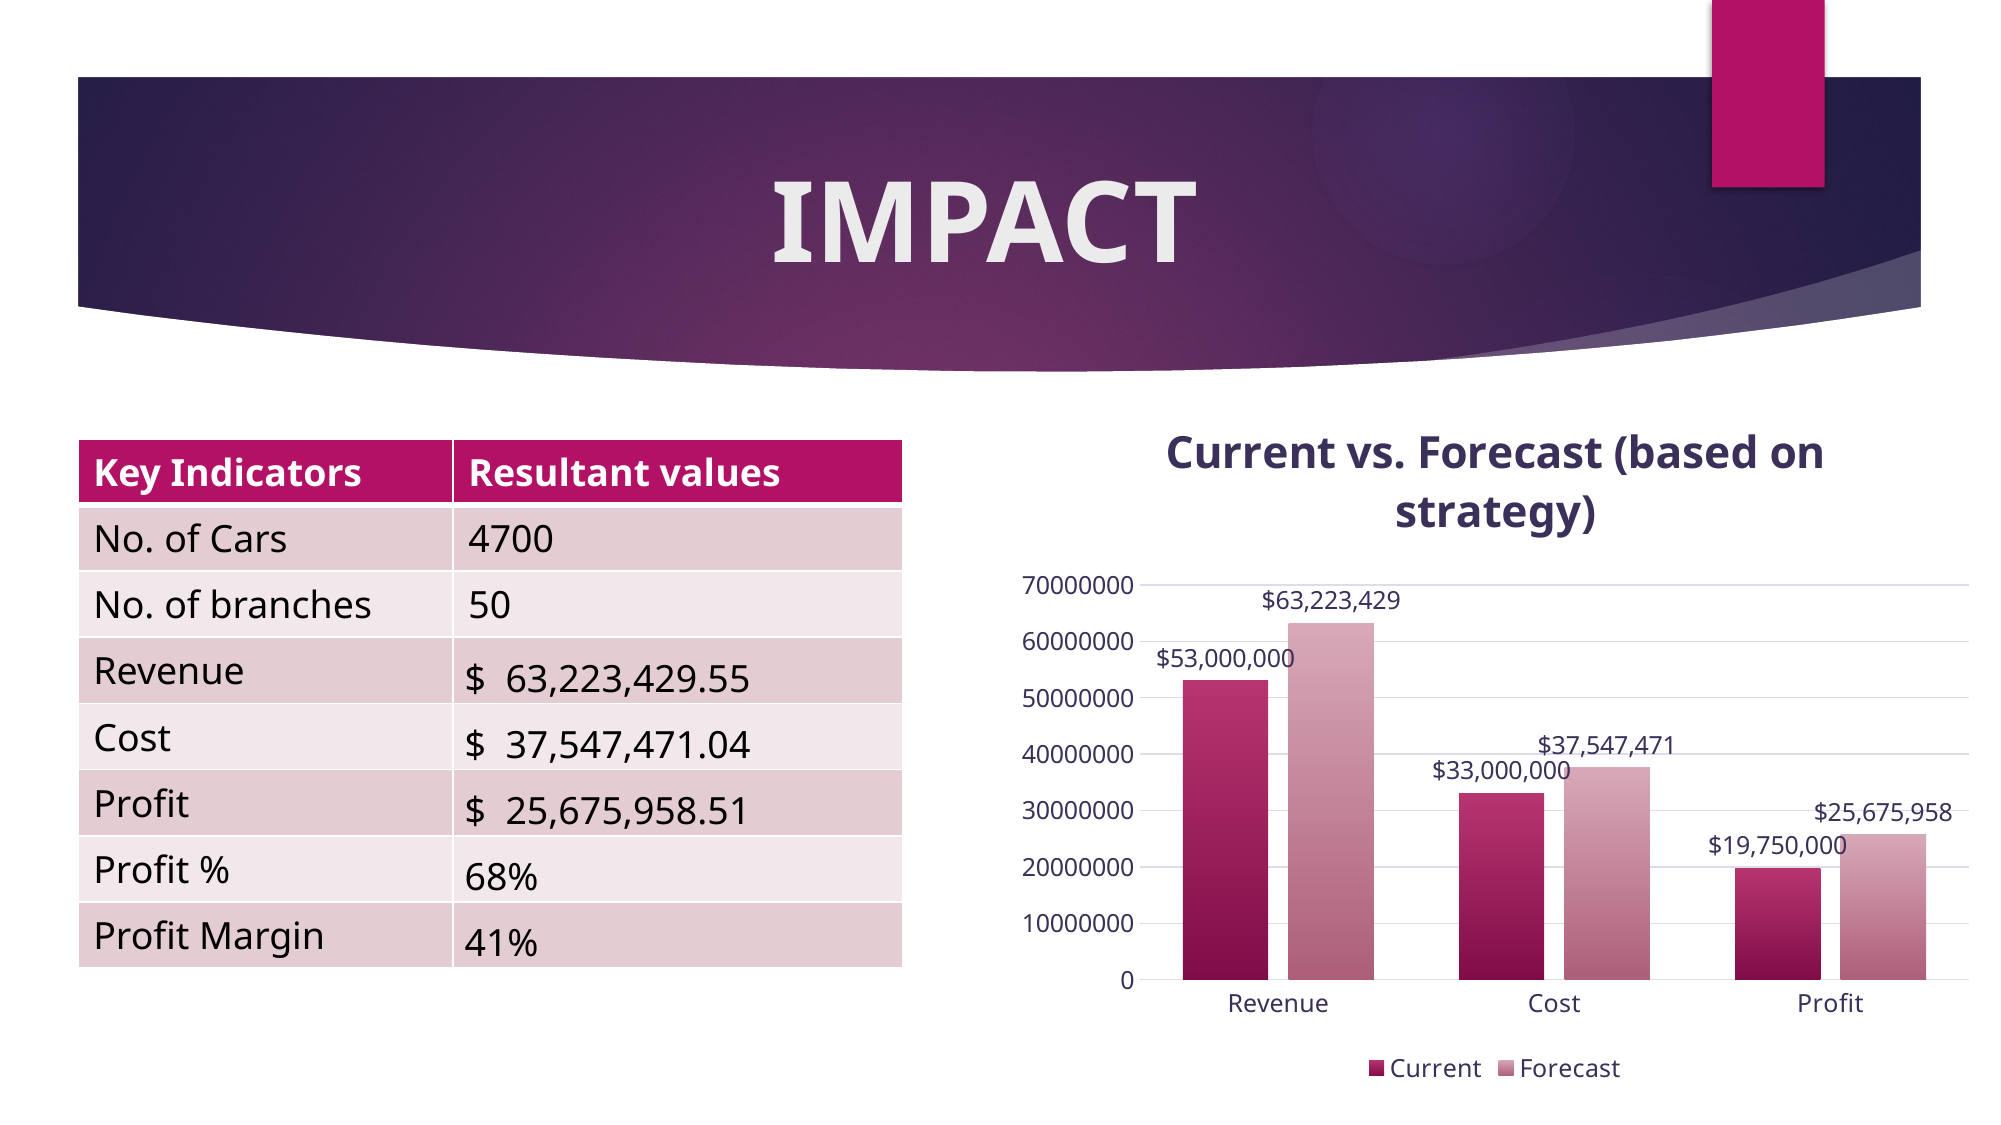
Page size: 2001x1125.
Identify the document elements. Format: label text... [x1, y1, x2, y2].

table_cell 68% [454, 837, 902, 901]
table_header Key Indicators [79, 440, 452, 502]
table_cell Cost [79, 704, 452, 769]
table_cell Profit Margin [79, 903, 452, 967]
title IMPACT [281, 159, 1719, 276]
table_cell Profit [79, 770, 452, 835]
table_cell $ 37,547,471.04 [454, 704, 902, 769]
table_cell No. of Cars [79, 508, 452, 570]
table_cell 50 [454, 572, 902, 636]
table_cell $ 63,223,429.55 [454, 638, 902, 703]
table_cell No. of branches [79, 572, 452, 636]
table_header Resultant values [454, 440, 902, 502]
table_cell Revenue [79, 638, 452, 703]
table_cell 41% [454, 903, 902, 967]
table_cell Profit % [79, 837, 452, 901]
chart [1001, 385, 1989, 1092]
table_cell $ 25,675,958.51 [454, 770, 902, 835]
table_cell 4700 [454, 508, 902, 570]
